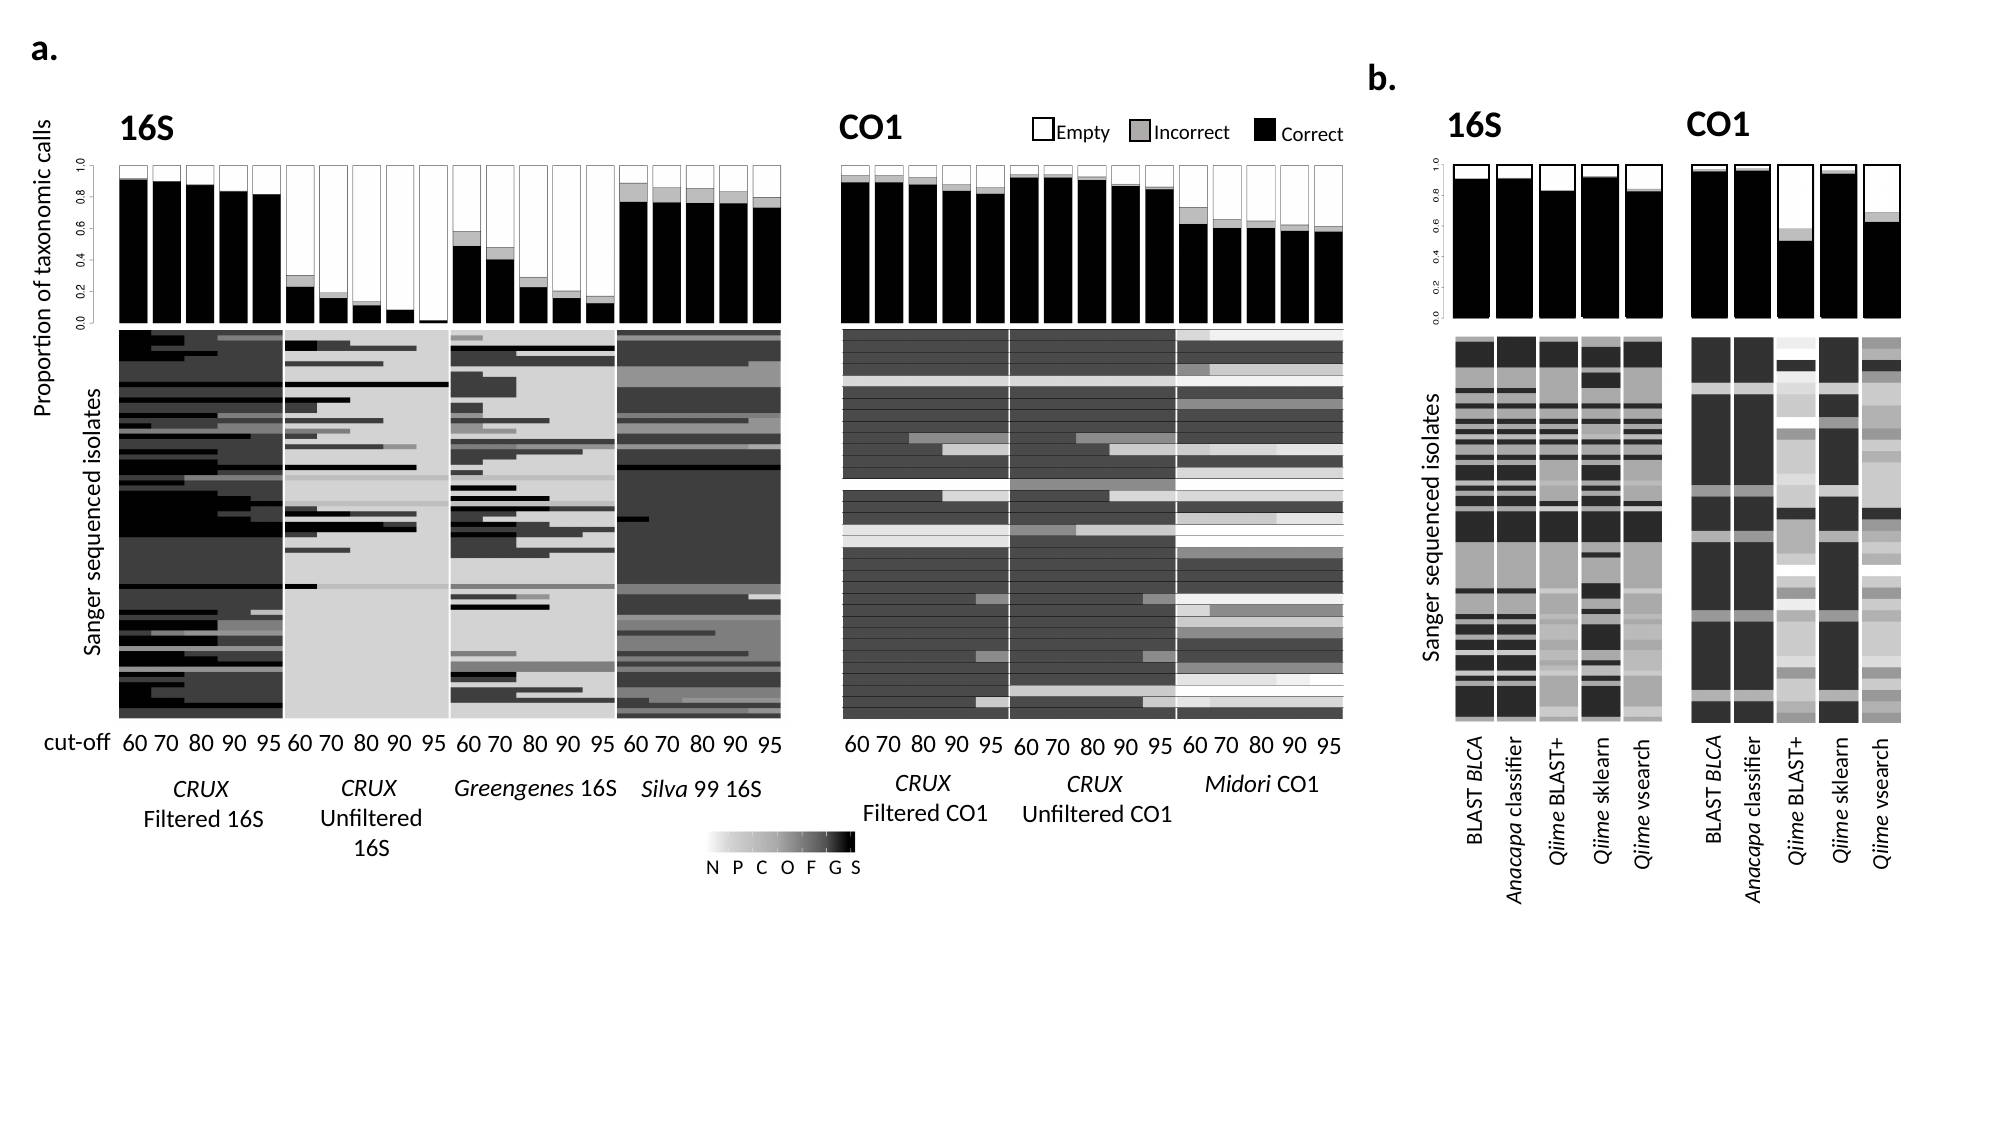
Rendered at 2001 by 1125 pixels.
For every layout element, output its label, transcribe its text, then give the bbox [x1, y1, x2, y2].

text_box Sanger sequenced isolates [1406, 368, 1431, 688]
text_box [1431, 91, 1964, 920]
text_box b. [1352, 45, 1413, 106]
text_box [17, 82, 1374, 883]
text_box a. [15, 15, 75, 76]
